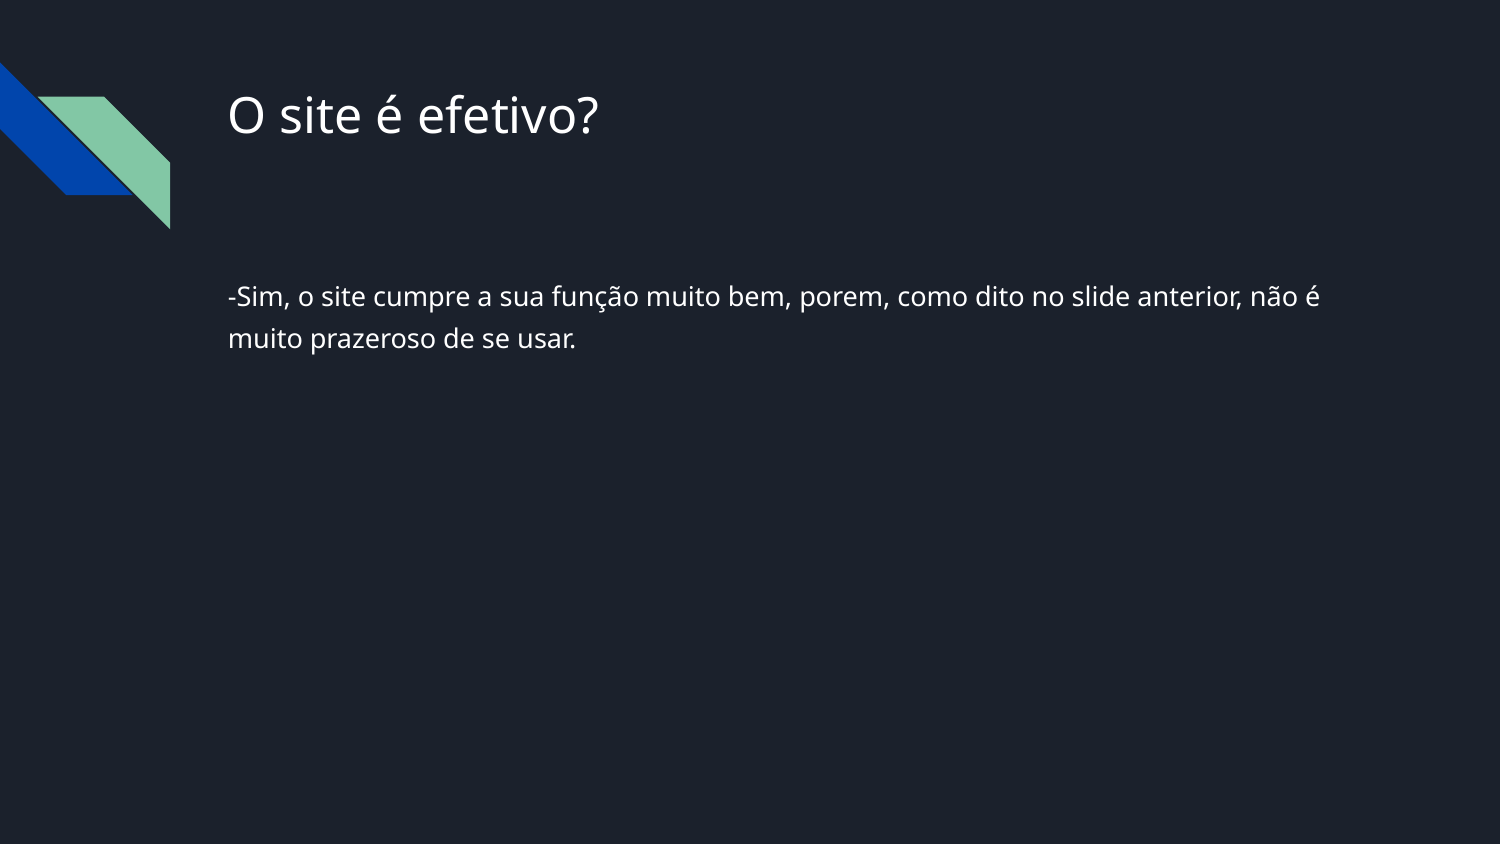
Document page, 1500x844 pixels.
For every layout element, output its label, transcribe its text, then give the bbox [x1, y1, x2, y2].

list -Sim, o site cumpre a sua função muito bem, porem, como dito no slide anterior, não é muito prazeroso de se usar. [212, 257, 1368, 735]
title O site é efetivo? [212, 64, 1368, 215]
